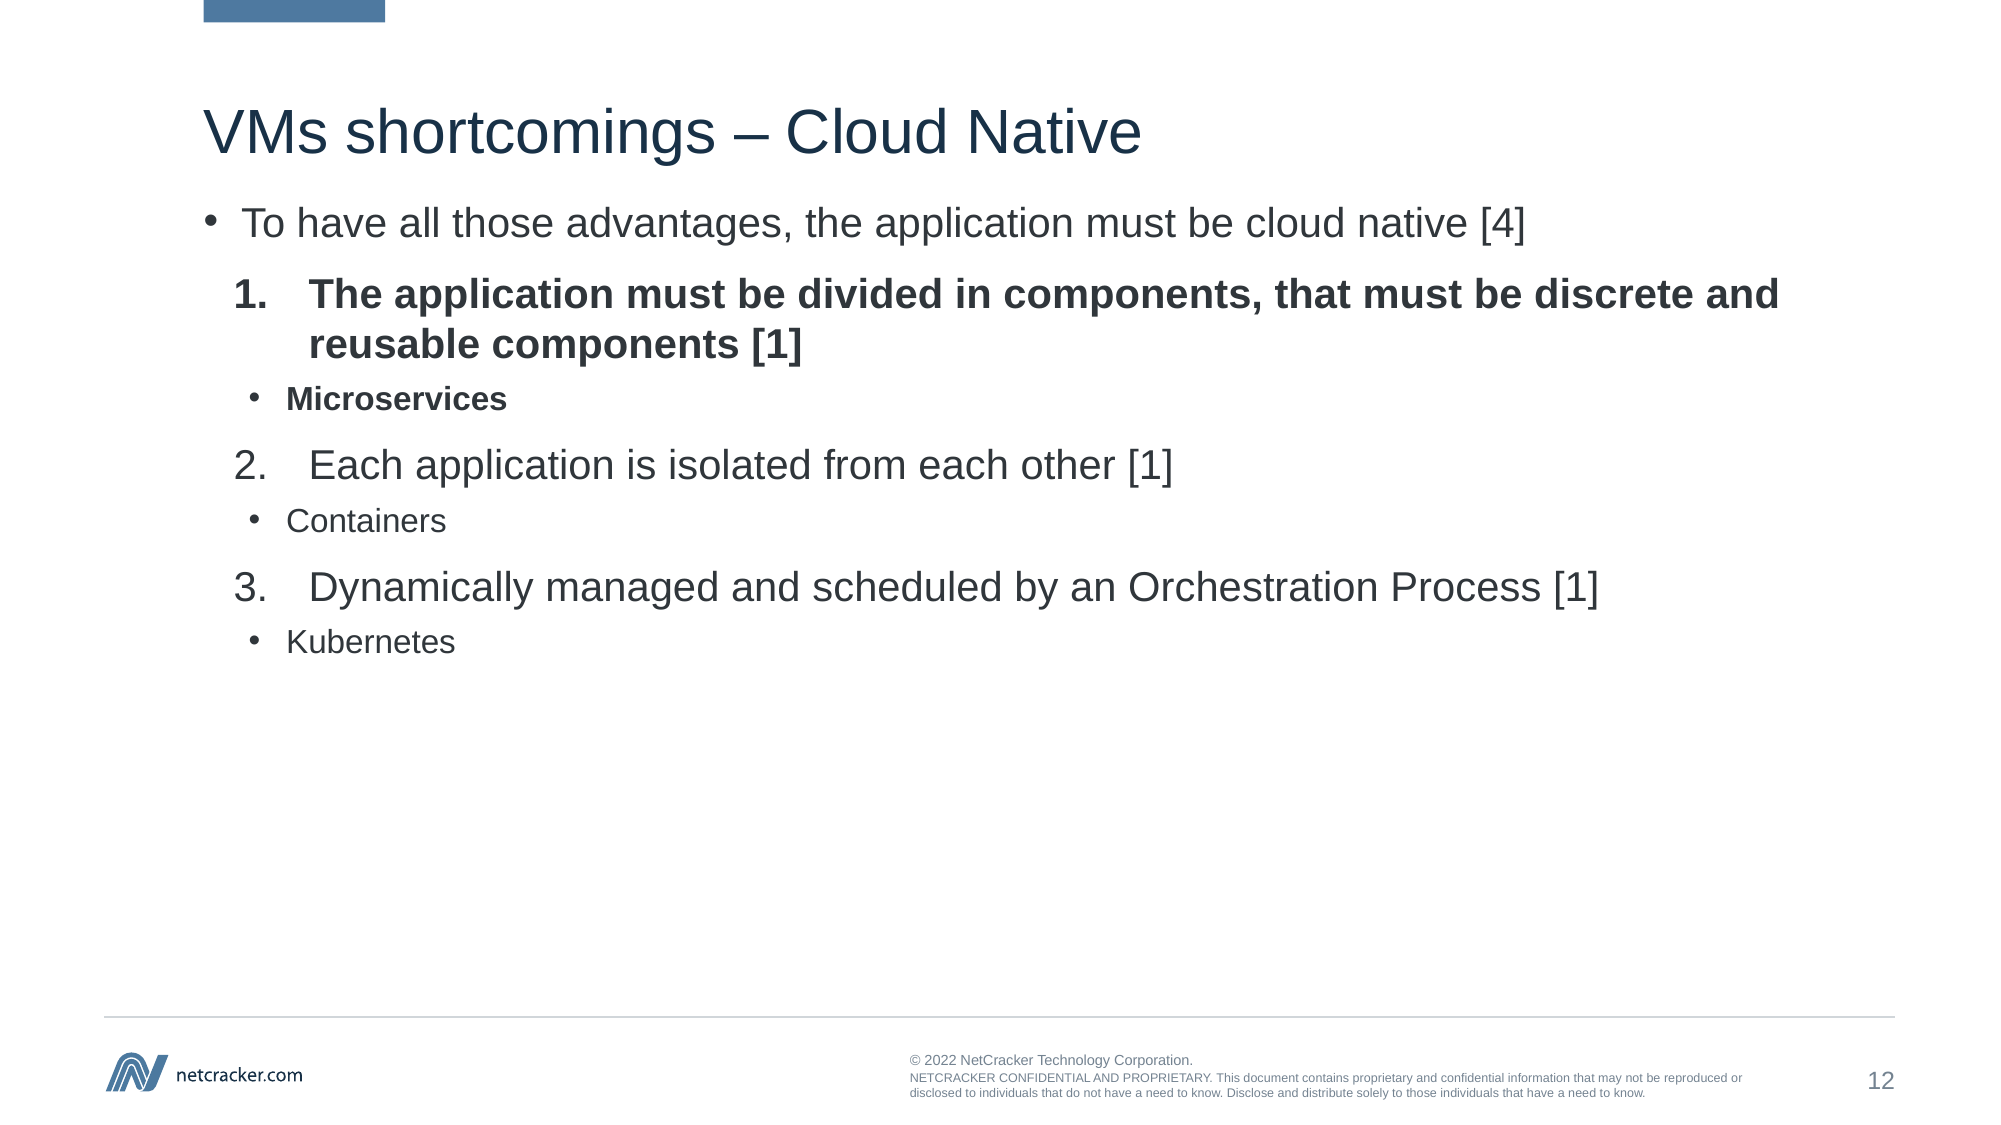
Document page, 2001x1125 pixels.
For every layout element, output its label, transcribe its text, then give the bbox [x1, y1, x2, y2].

list To have all those advantages, the application must be cloud native [4] The application must be divided in components, that must be discrete and reusable components [1] Microservices Each application is isolated from each other [1] Containers Dynamically managed and scheduled by an Orchestration Process [1] Kubernetes [203, 195, 1796, 995]
title VMs shortcomings – Cloud Native [203, 97, 1796, 170]
